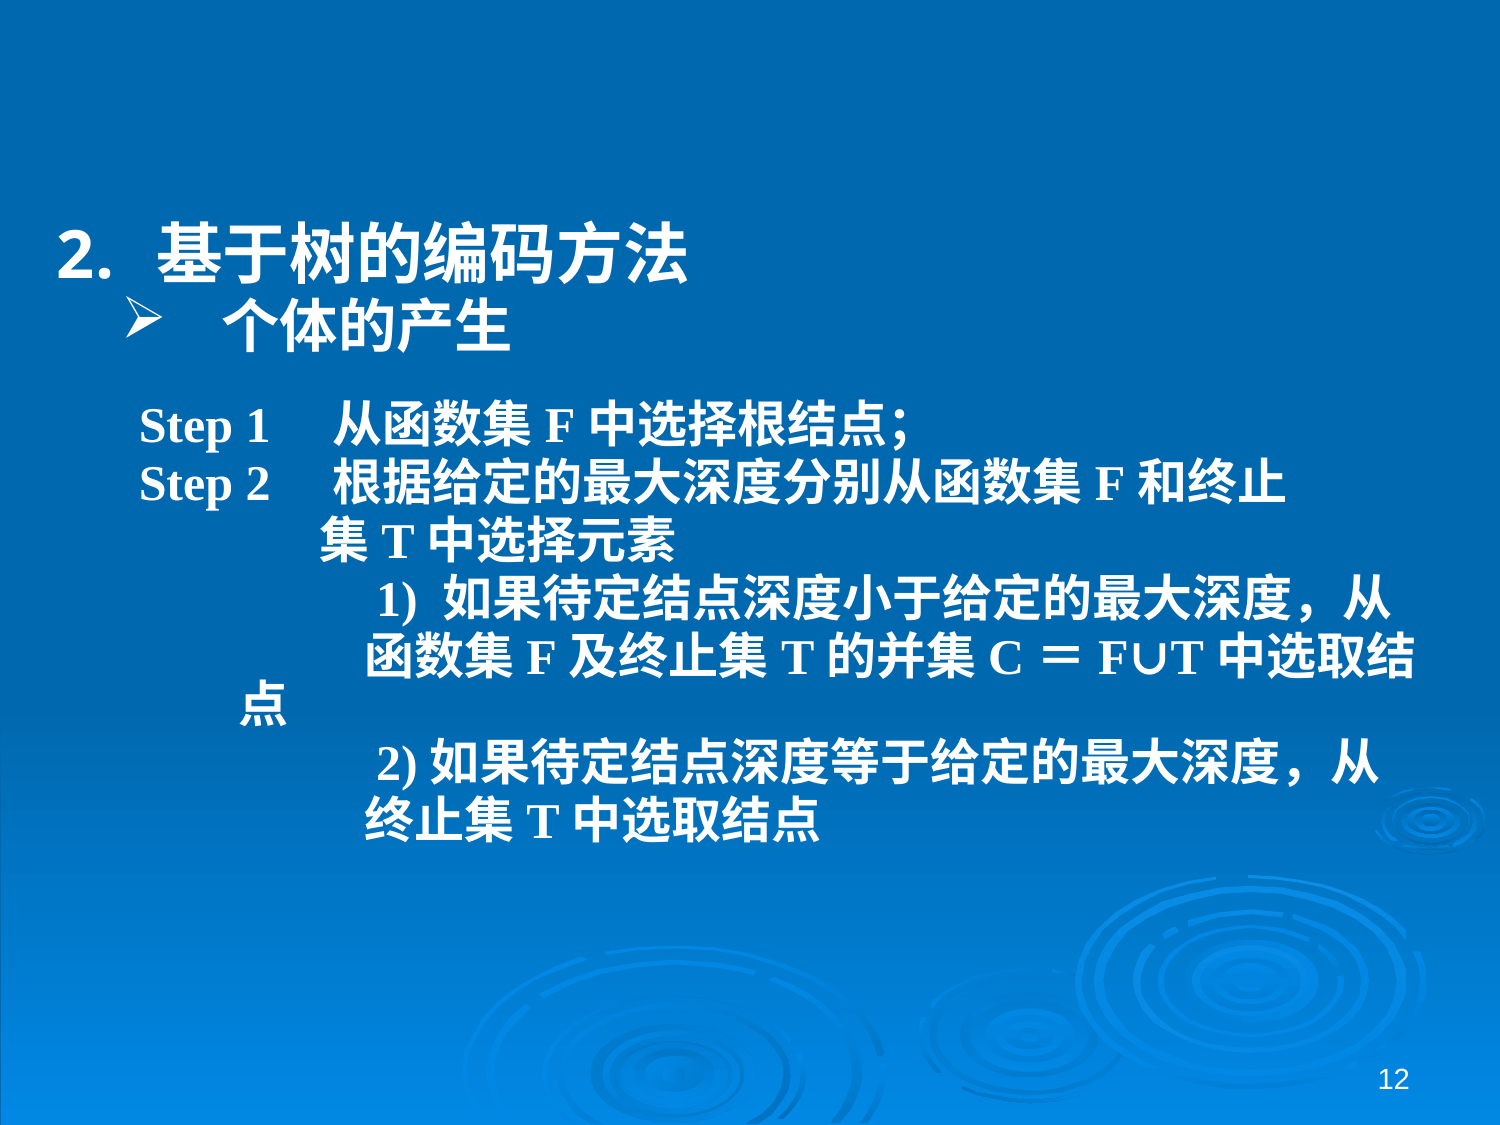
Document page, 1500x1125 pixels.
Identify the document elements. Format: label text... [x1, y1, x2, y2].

list 基于树的编码方法 个体的产生 [40, 219, 1460, 1059]
slide_number 12 [1074, 1059, 1426, 1103]
text_box Step 1 从函数集F中选择根结点； Step 2 根据给定的最大深度分别从函数集F和终止 集T中选择元素 1) 如果待定结点深度小于给定的最大深度，从 函数集F及终止集T的并集C＝F∪T中选取结点 2)如果待定结点深度等于给定的最大深度，从 终止集T中选取结点 [123, 397, 1459, 856]
